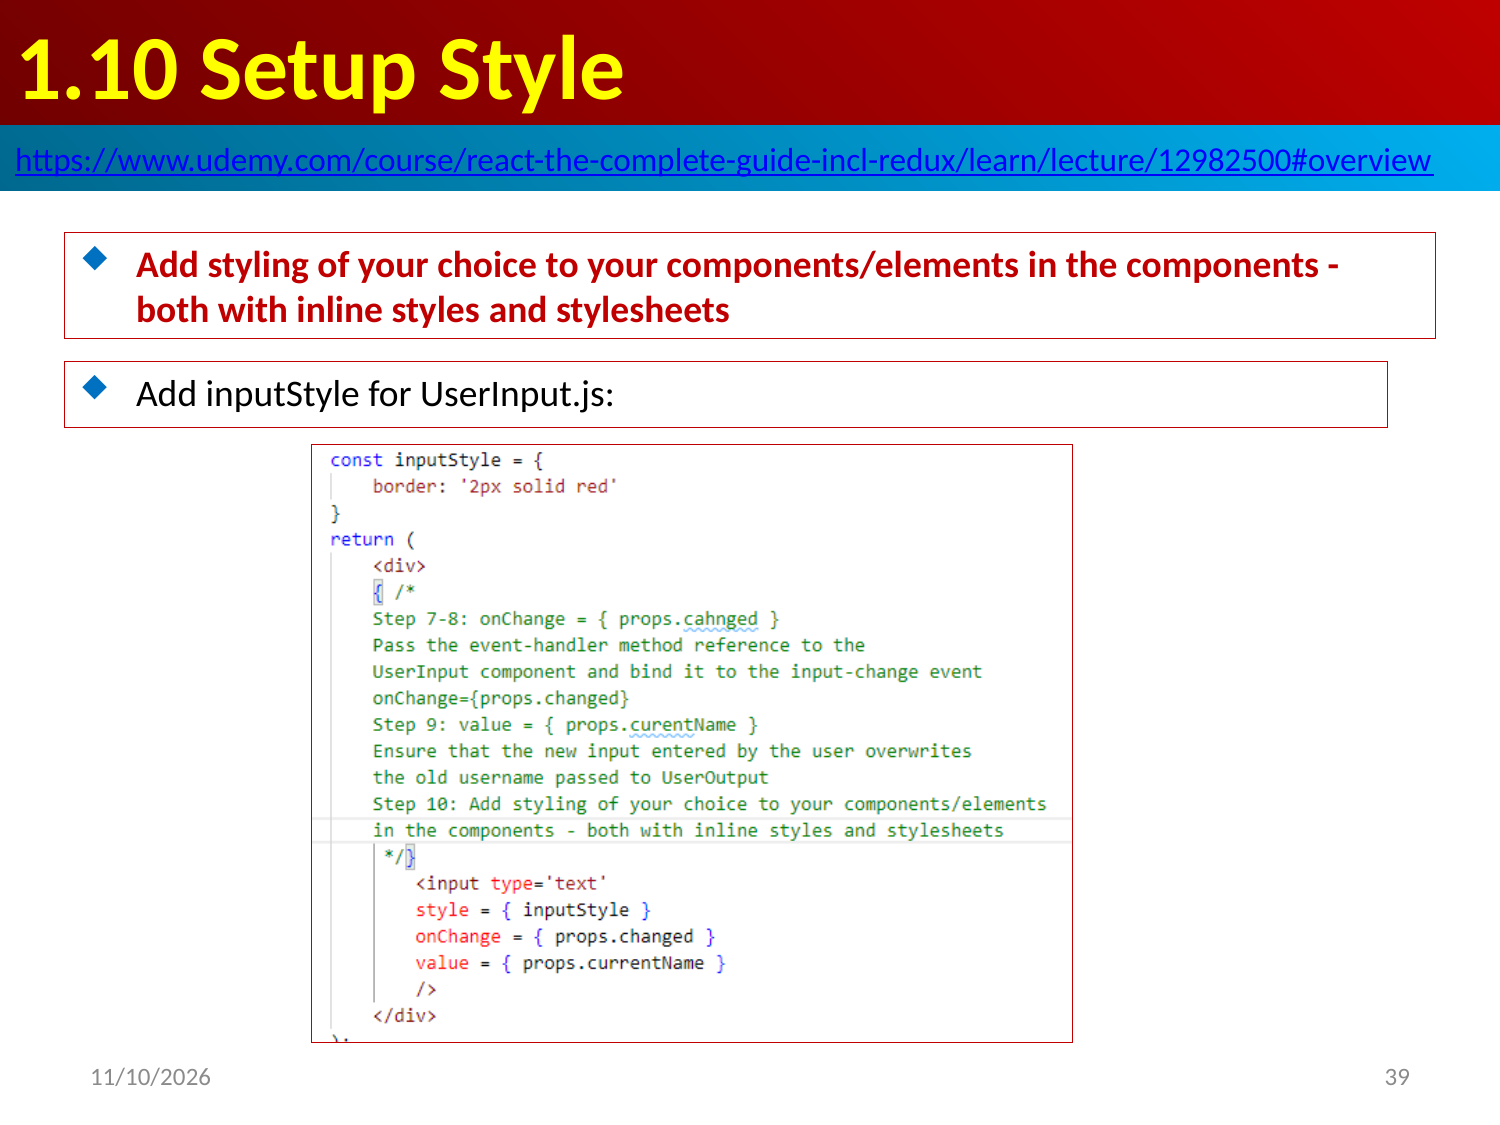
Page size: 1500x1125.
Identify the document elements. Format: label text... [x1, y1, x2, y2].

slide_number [75, 1042, 425, 1109]
title 1.10 Setup Style [0, 0, 1500, 125]
subtitle Add styling of your choice to your components/elements in the components - both with inline styles and stylesheets [64, 232, 1436, 339]
text_box Add inputStyle for UserInput.js: [64, 361, 1388, 428]
text_box https://www.udemy.com/course/react-the-complete-guide-incl-redux/learn/lecture/12982500#overview [0, 125, 1500, 191]
slide_number 39 [1074, 1042, 1425, 1109]
picture [310, 444, 1074, 1043]
